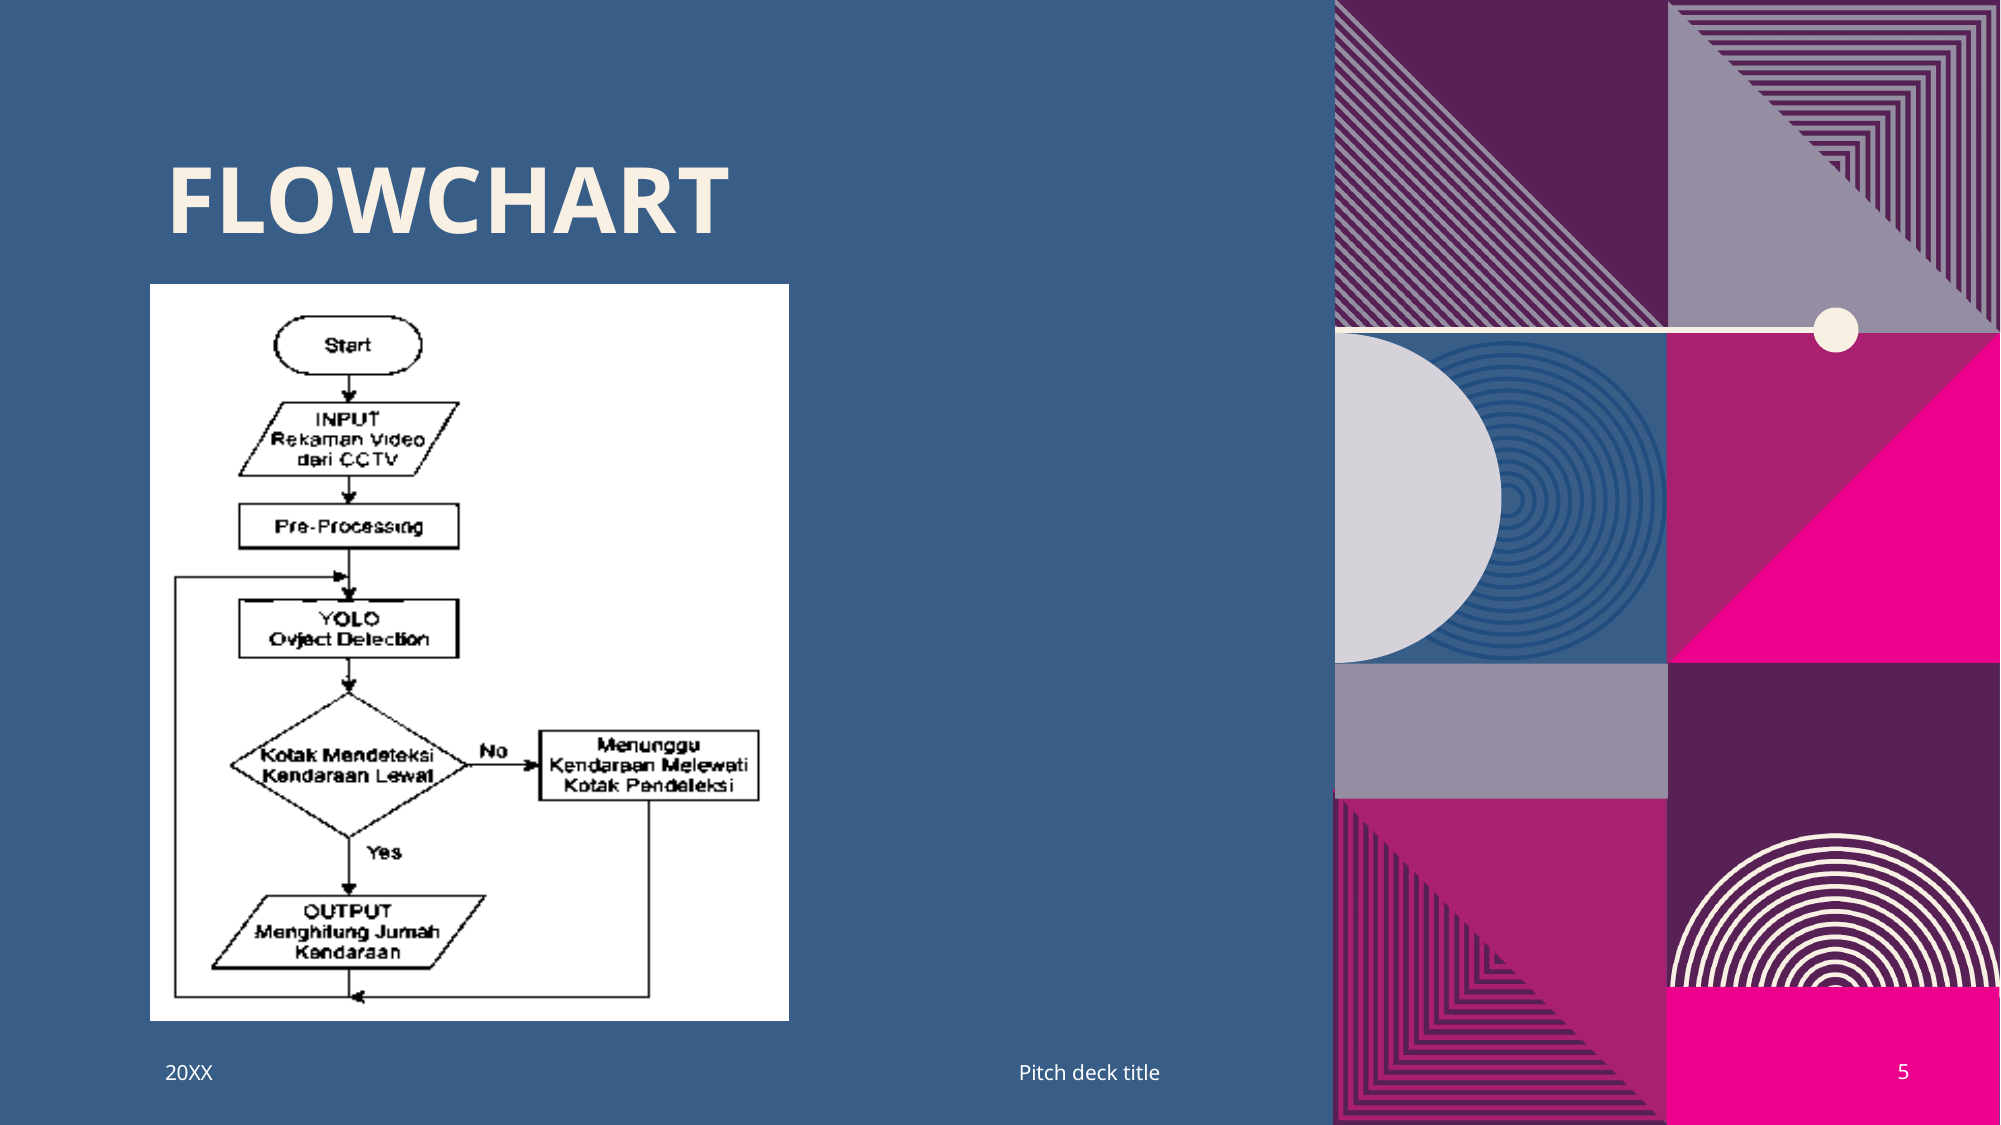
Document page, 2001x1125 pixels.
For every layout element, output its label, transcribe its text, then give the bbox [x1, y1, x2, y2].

picture [1669, 833, 2001, 998]
slide_number 5 [1849, 1042, 1925, 1103]
title FLOWCHART [150, 146, 1266, 365]
footer Pitch deck title [902, 1042, 1278, 1103]
picture [1335, 0, 2001, 333]
slide_number 20XX [150, 1042, 330, 1103]
picture [1333, 791, 1667, 1125]
picture [149, 284, 789, 1021]
